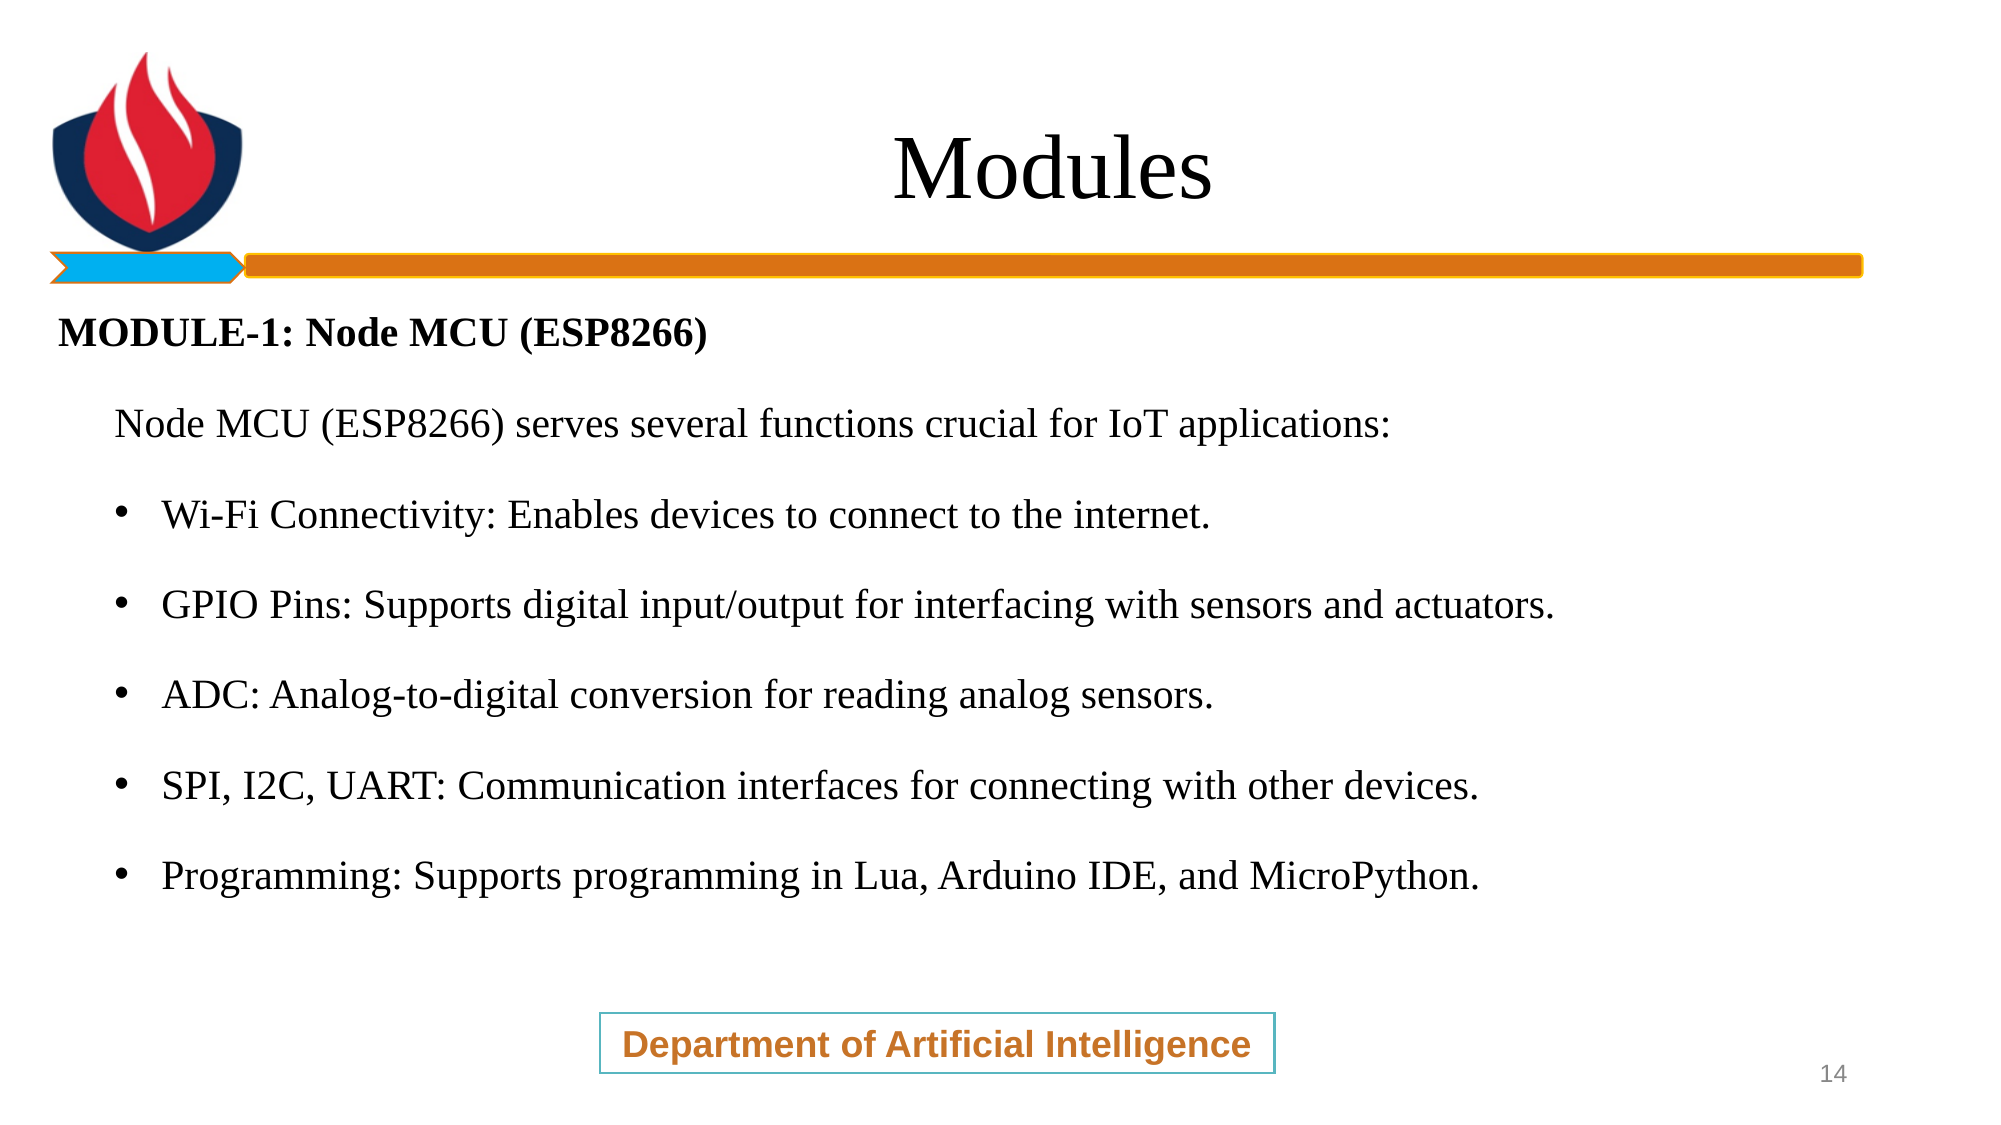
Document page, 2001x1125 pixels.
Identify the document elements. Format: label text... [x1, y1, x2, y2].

list MODULE-1: Node MCU (ESP8266) Node MCU (ESP8266) serves several functions crucial for IoT applications: Wi-Fi Connectivity: Enables devices to connect to the internet. GPIO Pins: Supports digital input/output for interfacing with sensors and actuators. ADC: Analog-to-digital conversion for reading analog sensors. SPI, I2C, UART: Communication interfaces for connecting with other devices. Programming: Supports programming in Lua, Arduino IDE, and MicroPython. [24, 303, 2000, 1023]
picture [52, 52, 245, 261]
footer Department of Artificial Intelligence [599, 1012, 1276, 1074]
title Modules [244, 59, 1863, 278]
slide_number 14 [1412, 1042, 1863, 1103]
